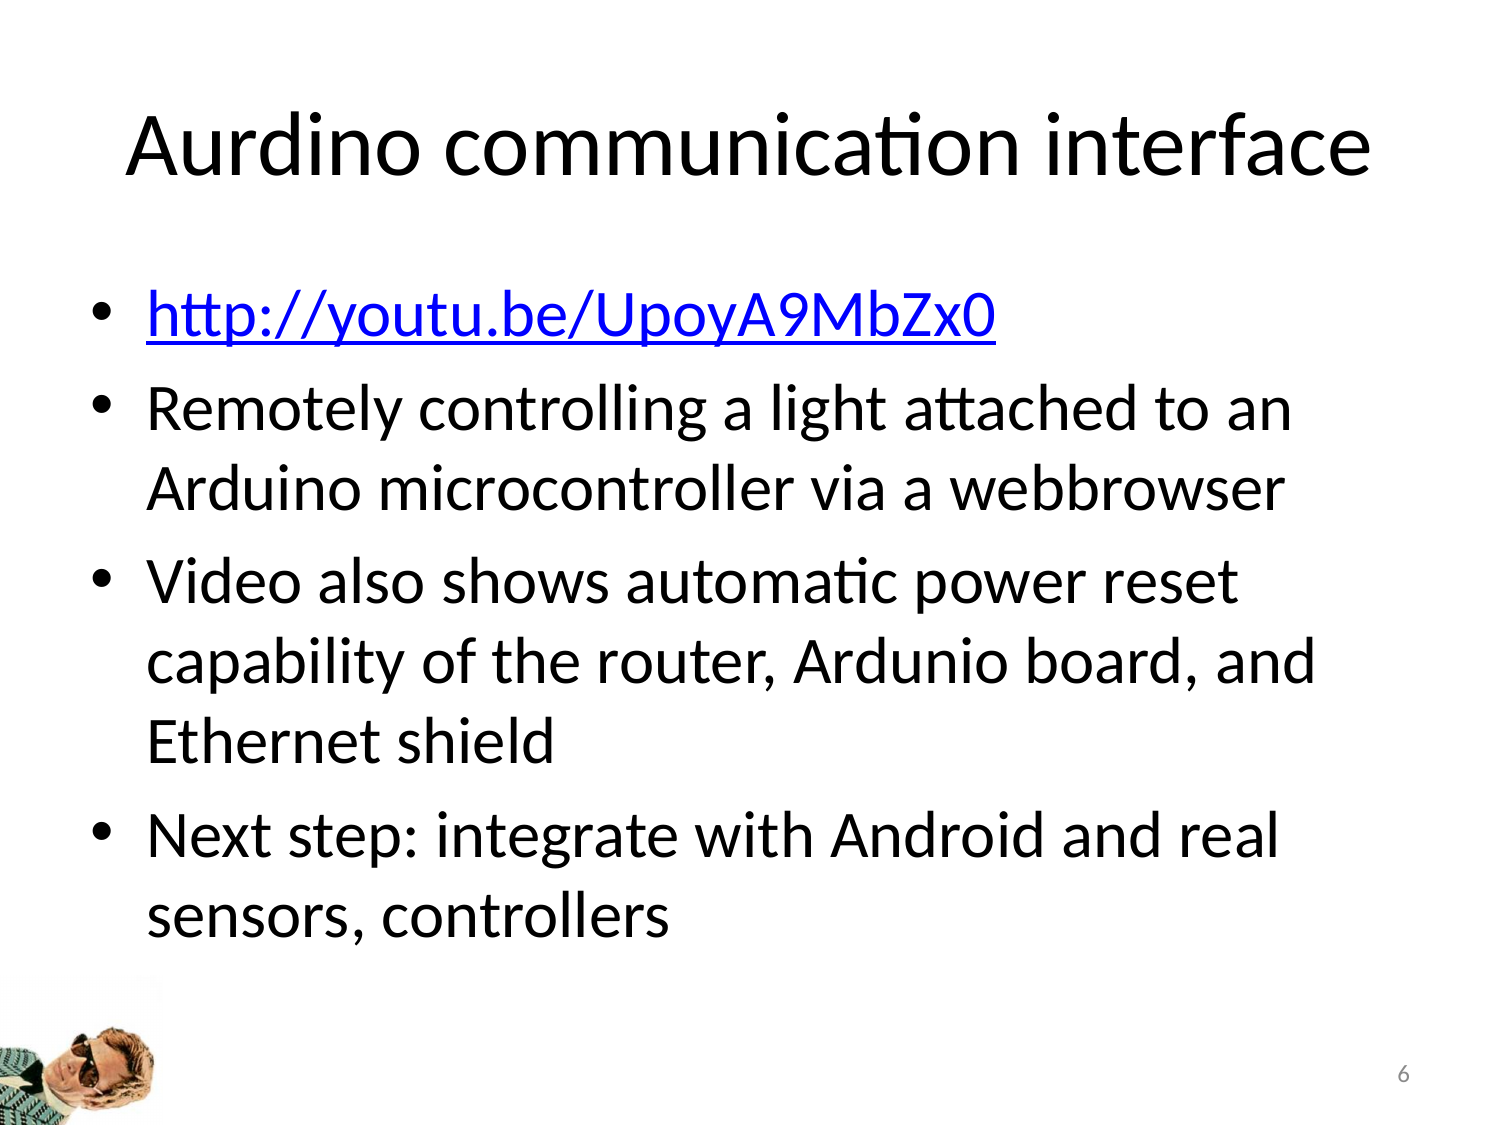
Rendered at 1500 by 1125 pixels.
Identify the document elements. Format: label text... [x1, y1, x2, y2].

picture [0, 966, 162, 1125]
slide_number 6 [1074, 1042, 1425, 1103]
title Aurdino communication interface [75, 45, 1425, 233]
list http://youtu.be/UpoyA9MbZx0 Remotely controlling a light attached to an Arduino microcontroller via a webbrowser Video also shows automatic power reset capability of the router, Ardunio board, and Ethernet shield Next step: integrate with Android and real sensors, controllers [75, 262, 1425, 1005]
